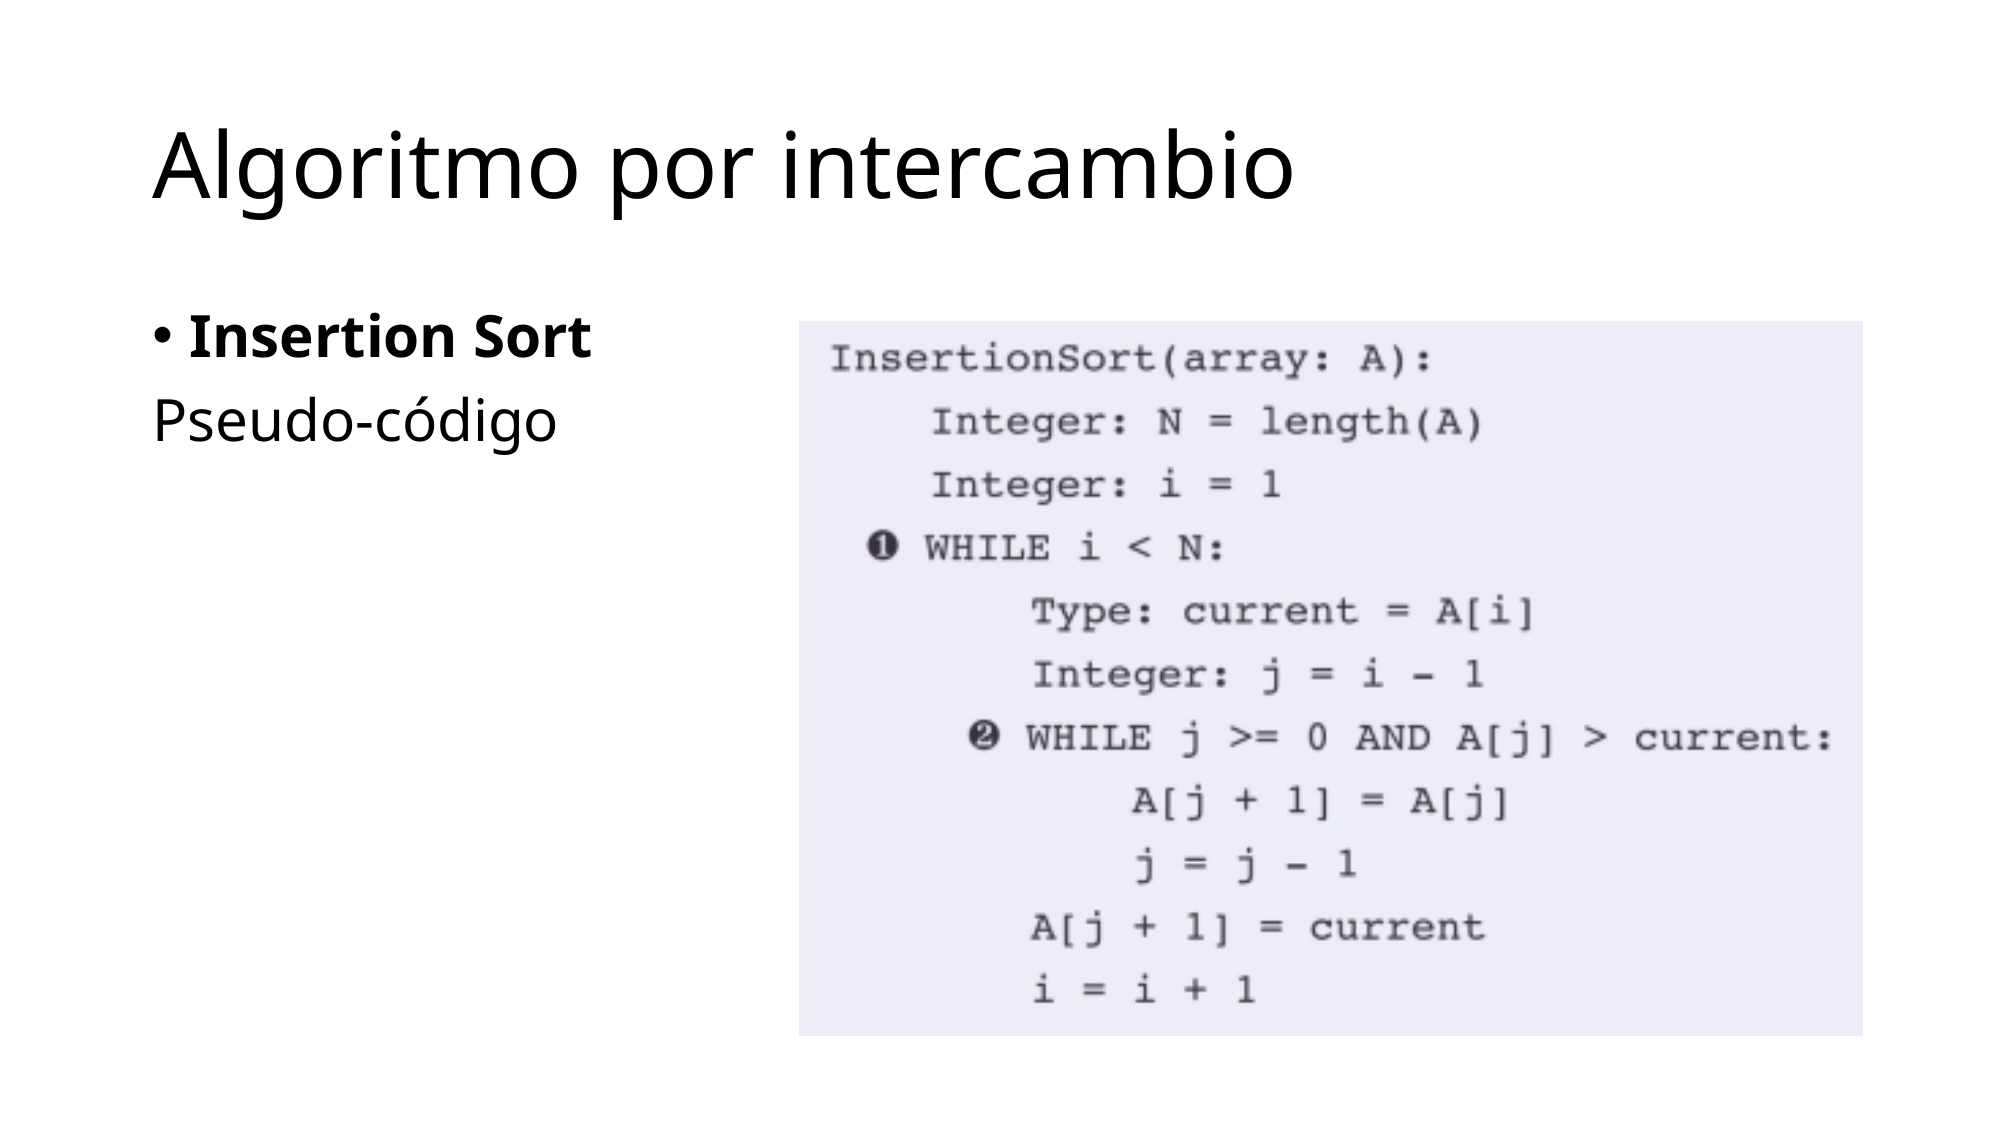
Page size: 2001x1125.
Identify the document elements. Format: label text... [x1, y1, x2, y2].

title Algoritmo por intercambio [137, 59, 1863, 278]
list Insertion Sort Pseudo-código [137, 299, 1863, 1014]
picture [799, 321, 1863, 1036]
